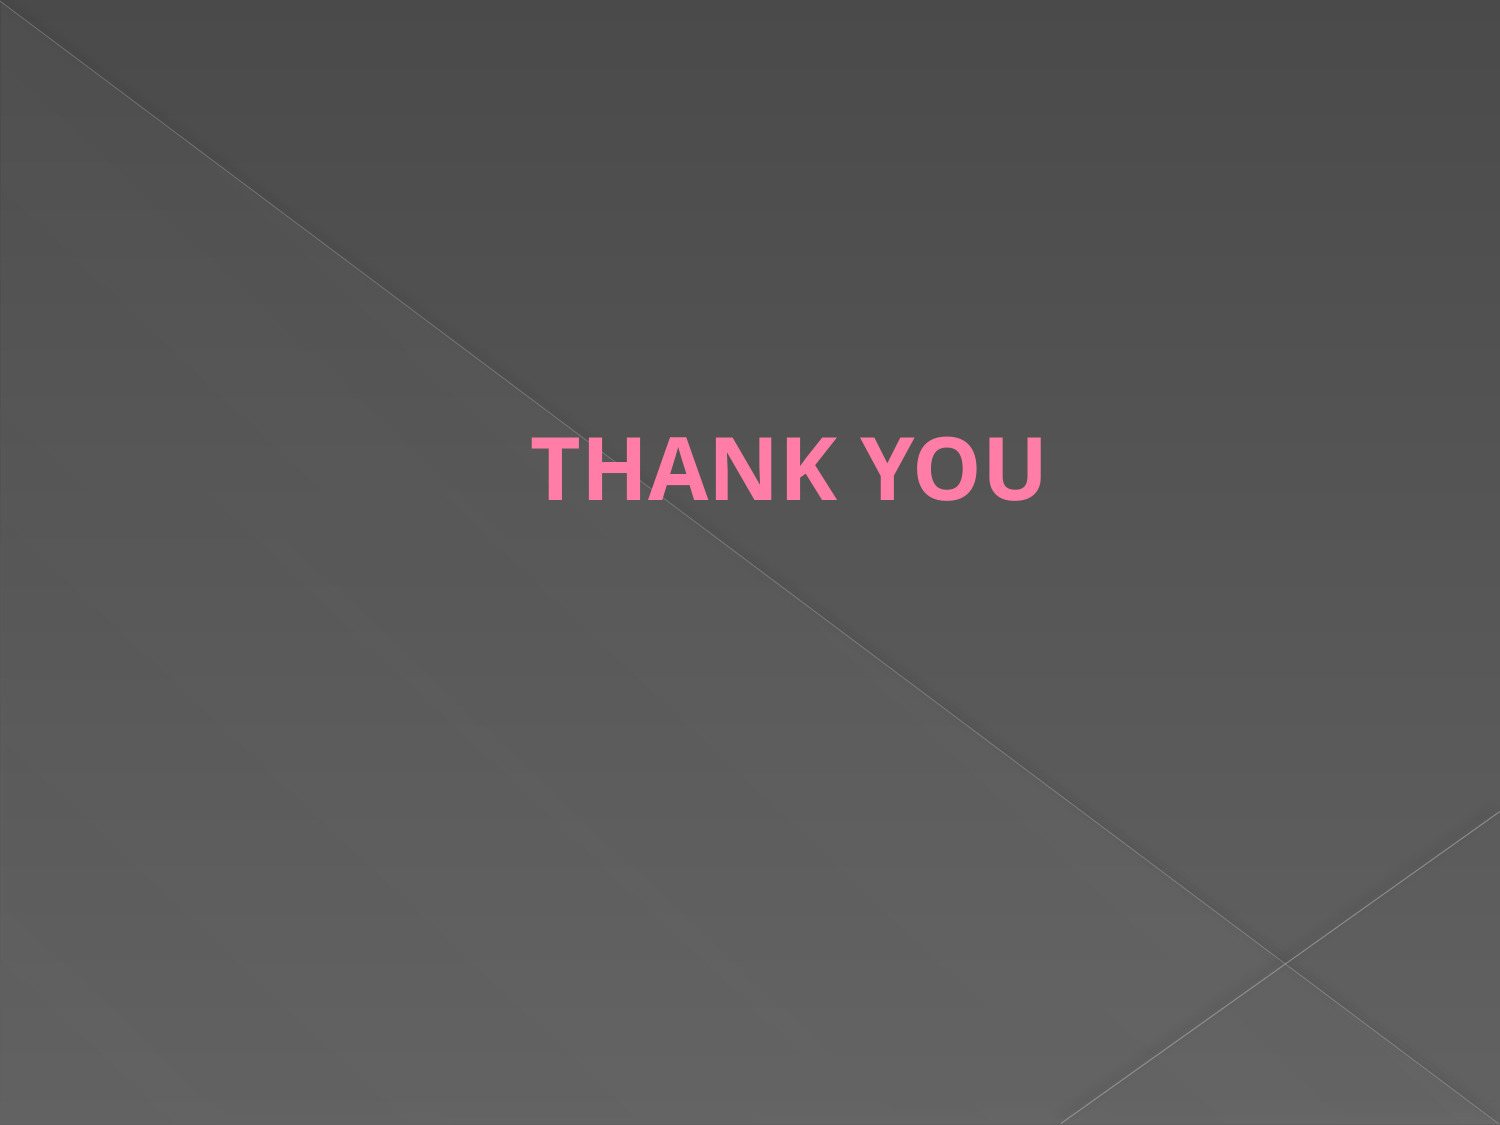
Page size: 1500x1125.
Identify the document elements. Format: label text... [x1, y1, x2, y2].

title THANK YOU [75, 43, 1425, 888]
